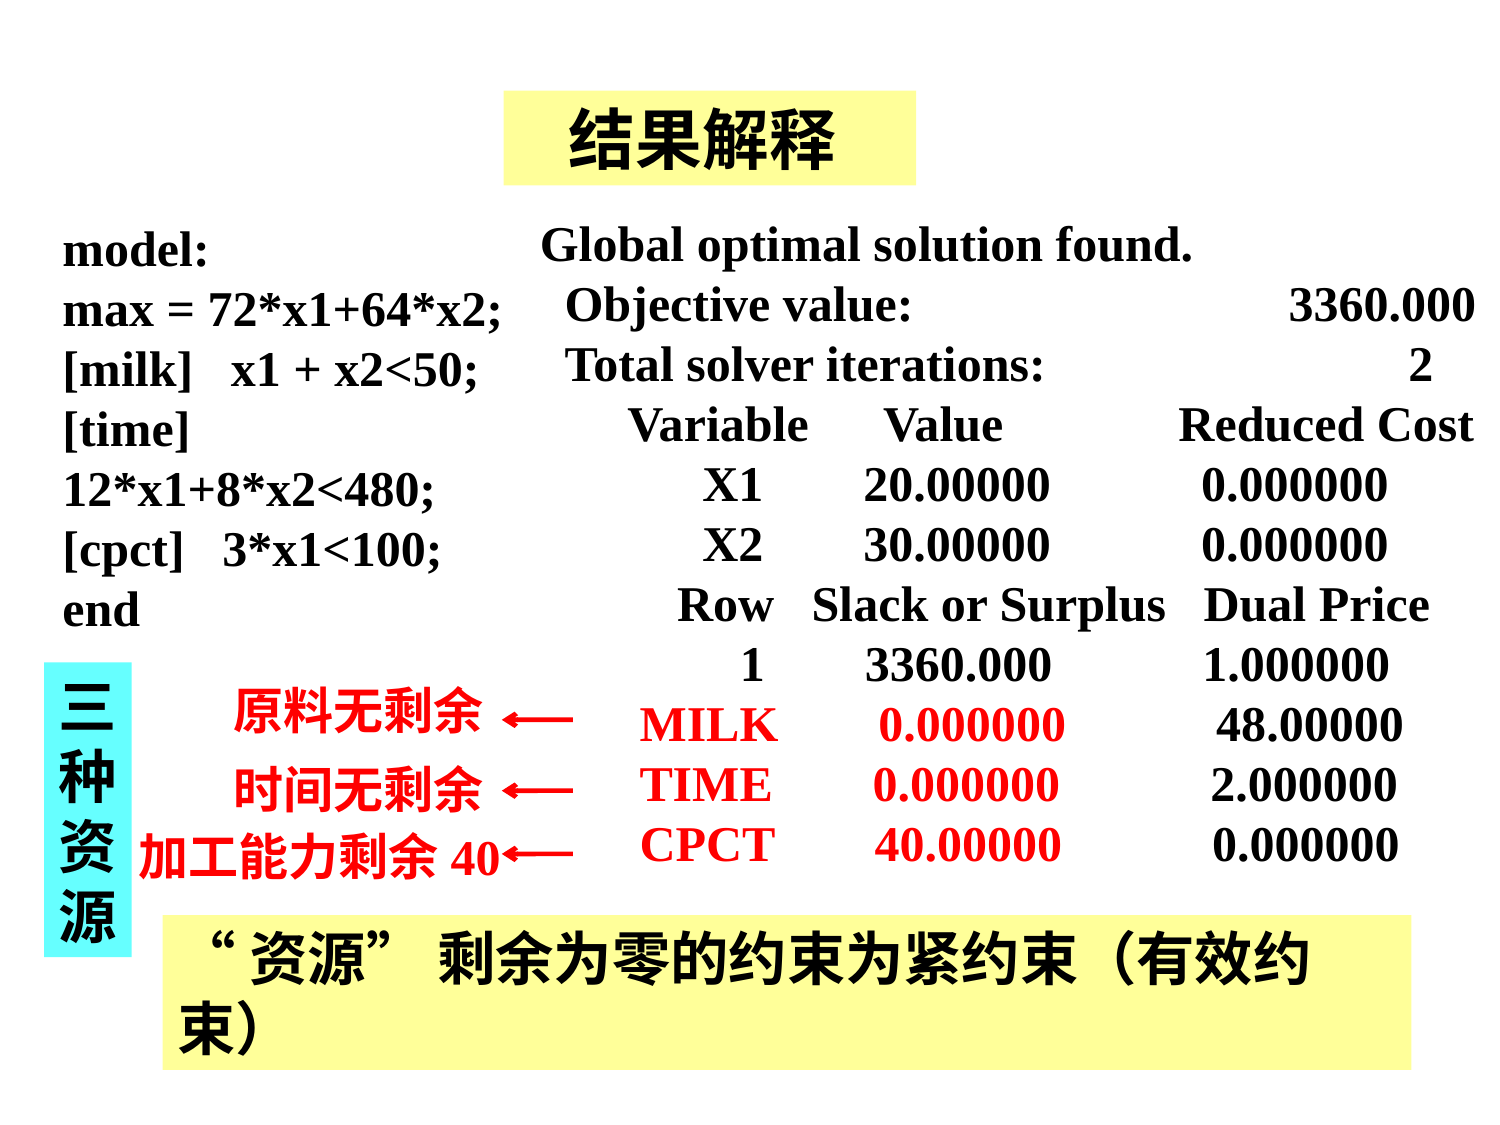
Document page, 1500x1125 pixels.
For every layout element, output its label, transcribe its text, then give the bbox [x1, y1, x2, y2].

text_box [218, 750, 574, 816]
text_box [123, 817, 584, 894]
text_box model: max = 72*x1+64*x2; [milk] x1 + x2<50; [time] 12*x1+8*x2<480; [cpct] 3*x1<100; end [47, 209, 536, 644]
text_box “资源” 剩余为零的约束为紧约束（有效约束） [162, 915, 1412, 1070]
text_box Global optimal solution found. Objective value: 3360.000 Total solver iterations: 2 Variable Value Reduced Cost X1 20.00000 0.000000 X2 30.00000 0.000000 Row Slack or Surplus Dual Price 1 3360.000 1.000000 MILK 0.000000 48.00000 TIME 0.000000 2.000000 CPCT 40.00000 0.000000 [524, 203, 1500, 879]
text_box 结果解释 [503, 90, 917, 186]
text_box 三种资源 [44, 662, 132, 958]
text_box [218, 672, 574, 748]
